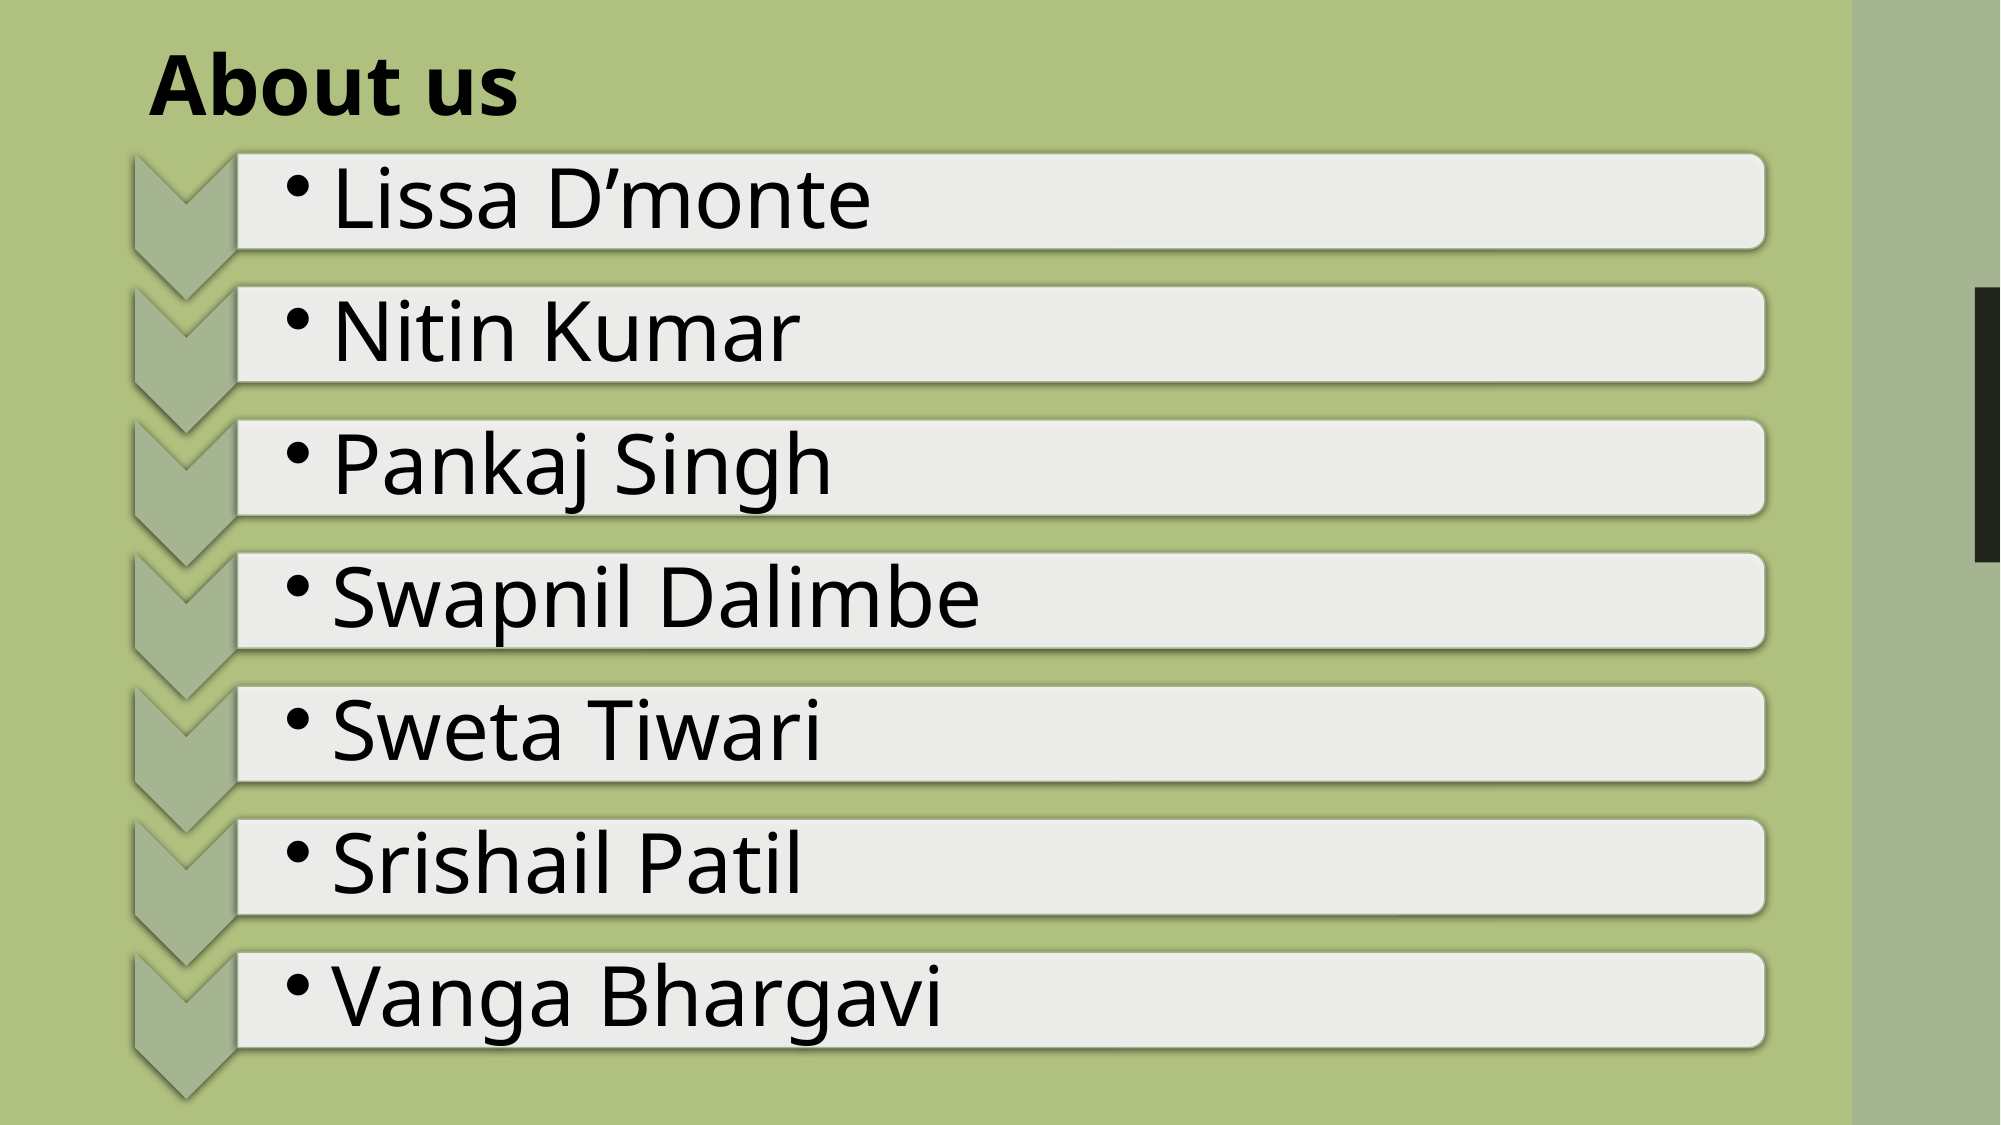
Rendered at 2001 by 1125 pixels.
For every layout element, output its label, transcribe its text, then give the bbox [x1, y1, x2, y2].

text_box About us [135, 24, 865, 140]
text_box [134, 152, 1766, 1101]
